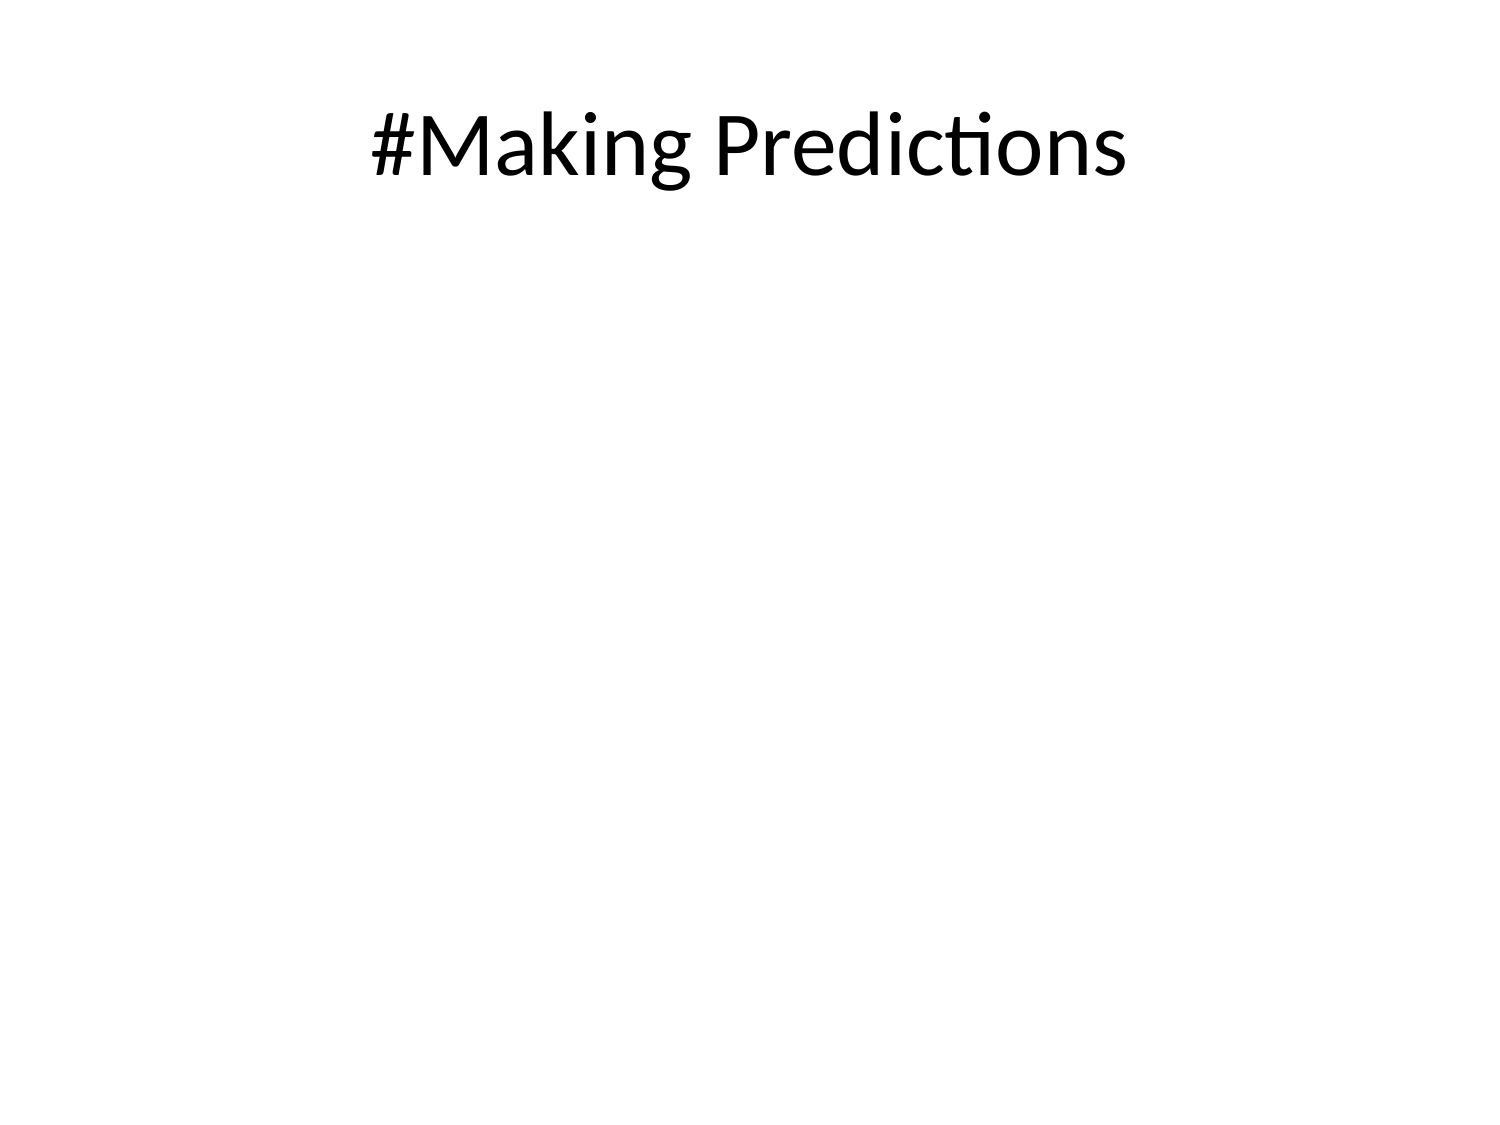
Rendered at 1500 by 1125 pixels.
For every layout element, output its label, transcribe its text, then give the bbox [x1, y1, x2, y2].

title #Making Predictions [75, 45, 1425, 233]
